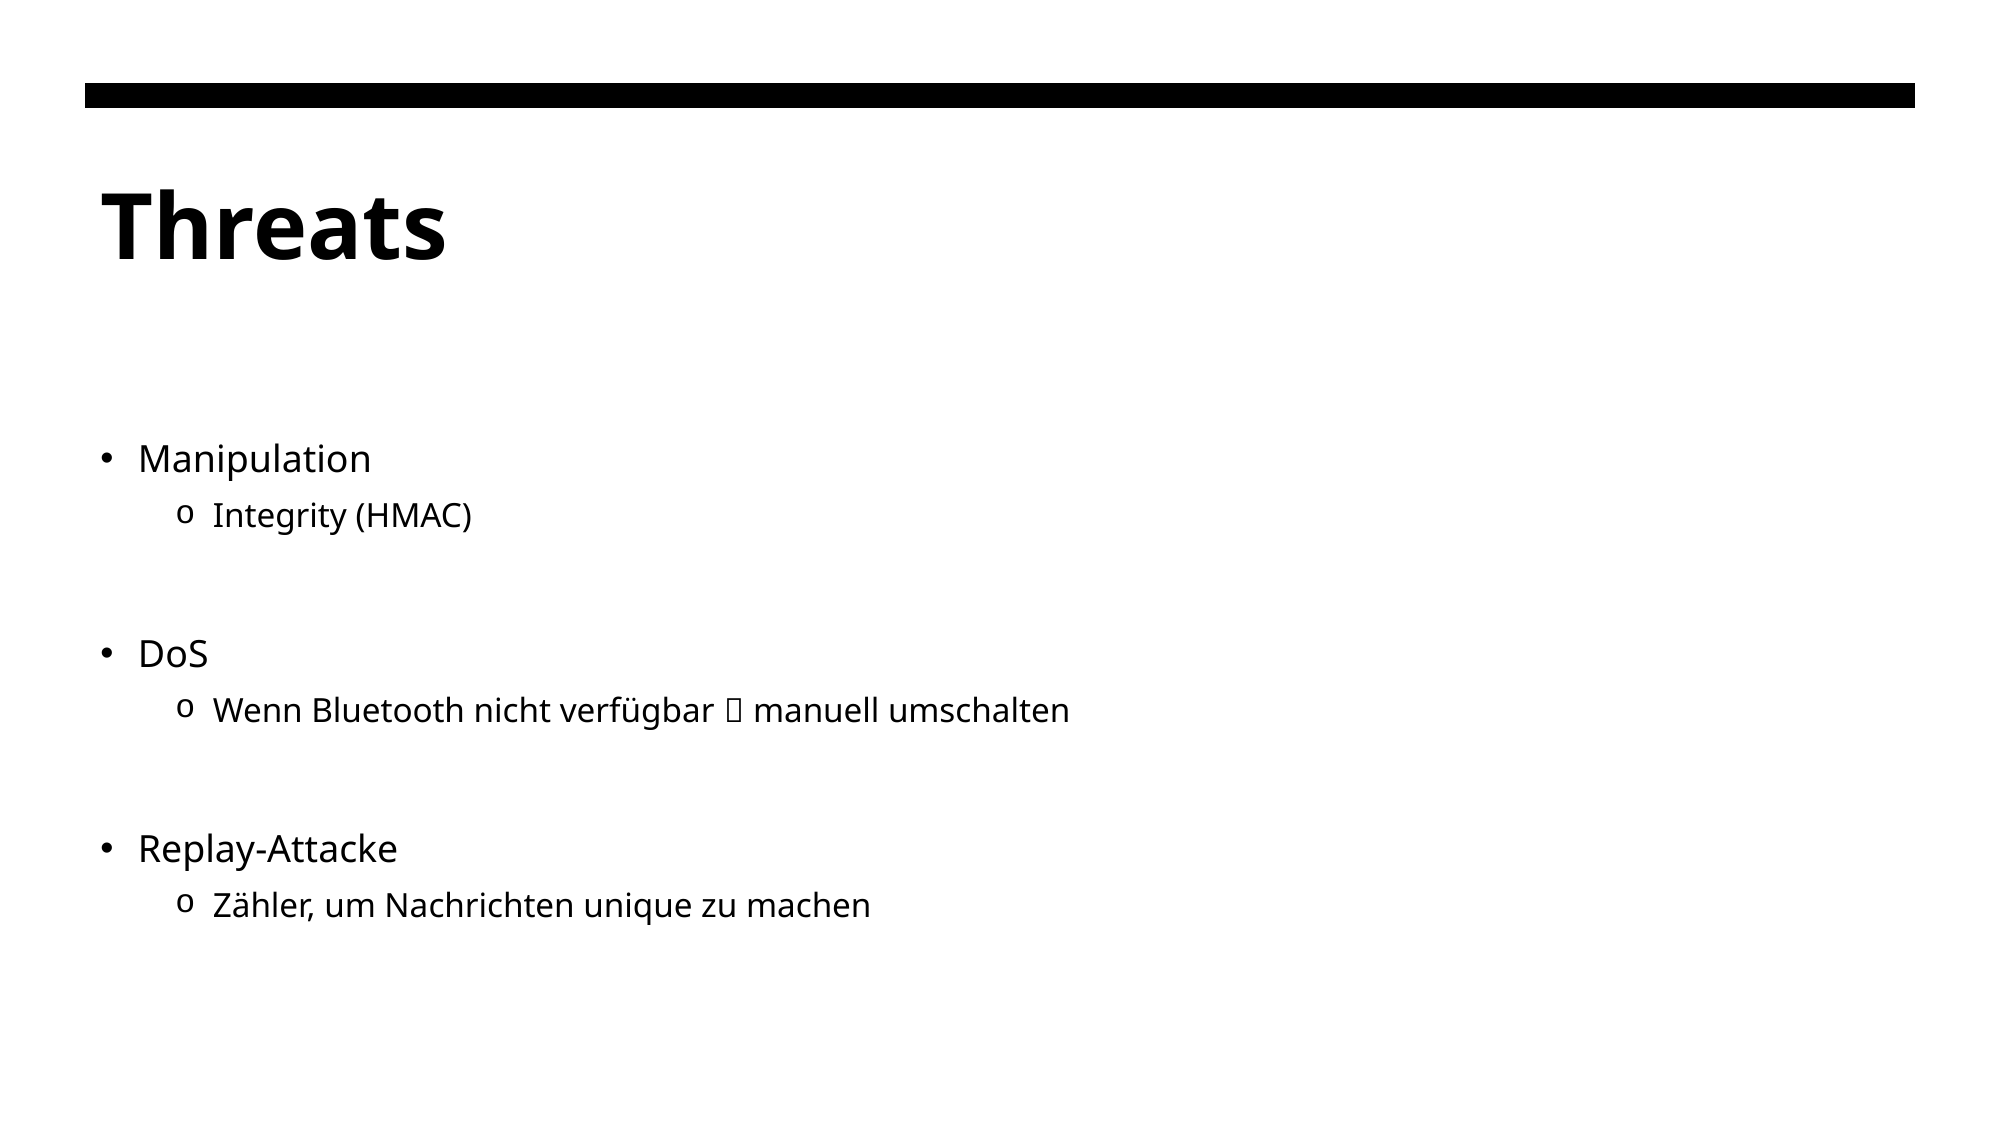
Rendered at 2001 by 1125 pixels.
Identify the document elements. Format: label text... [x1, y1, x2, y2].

list Manipulation Integrity (HMAC) DoS Wenn Bluetooth nicht verfügbar  manuell umschalten Replay-Attacke Zähler, um Nachrichten unique zu machen [85, 423, 1916, 1041]
title Threats [85, 160, 1916, 401]
